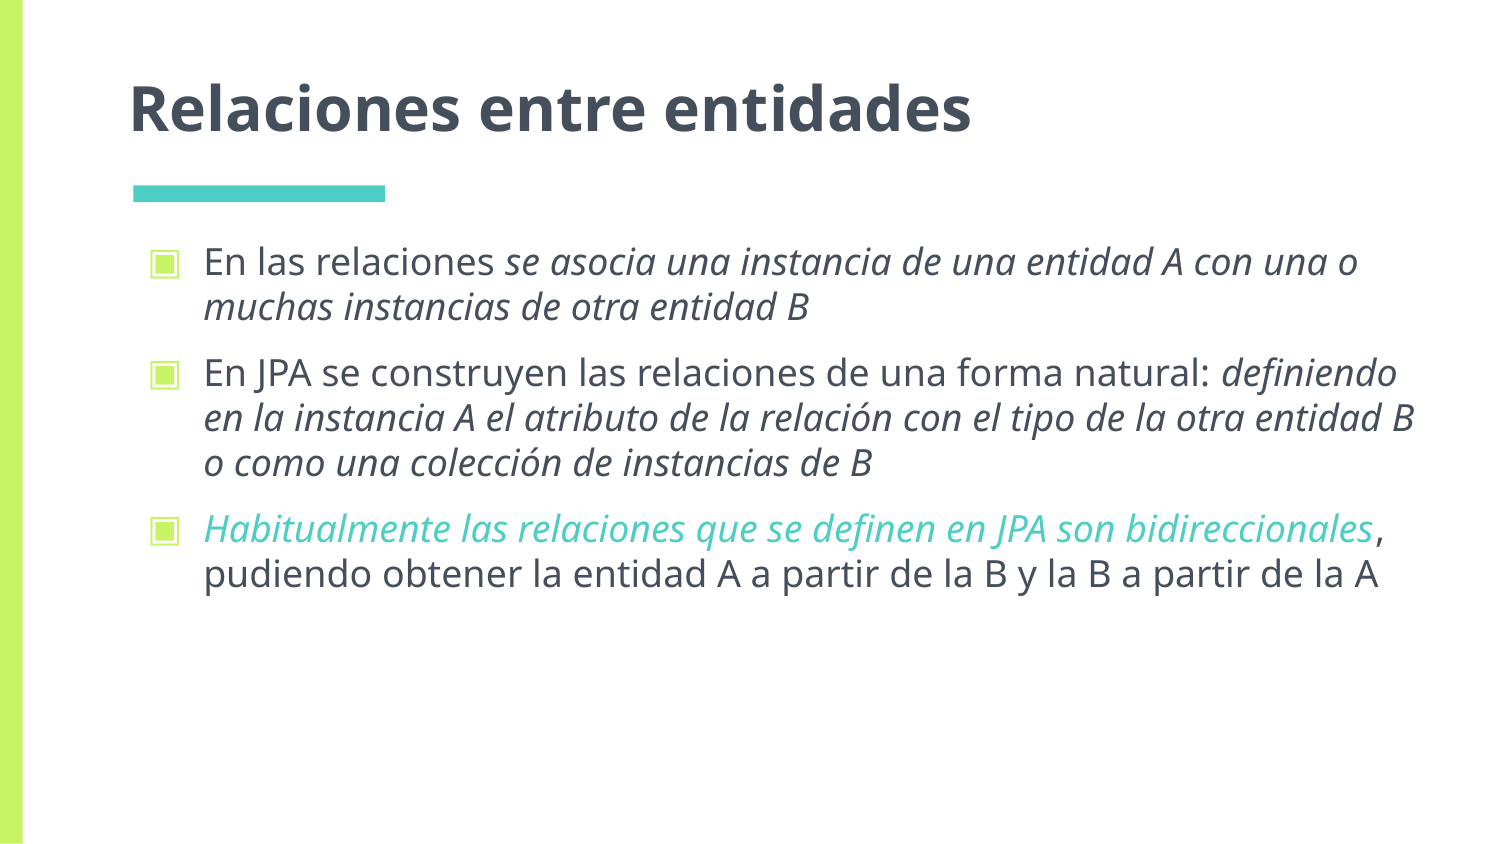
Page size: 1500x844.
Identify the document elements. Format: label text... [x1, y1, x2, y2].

title Relaciones entre entidades [113, 0, 1387, 159]
list En las relaciones se asocia una instancia de una entidad A con una o muchas instancias de otra entidad B En JPA se construyen las relaciones de una forma natural: definiendo en la instancia A el atributo de la relación con el tipo de la otra entidad B o como una colección de instancias de B Habitualmente las relaciones que se definen en JPA son bidireccionales, pudiendo obtener la entidad A a partir de la B y la B a partir de la A [113, 222, 1432, 766]
